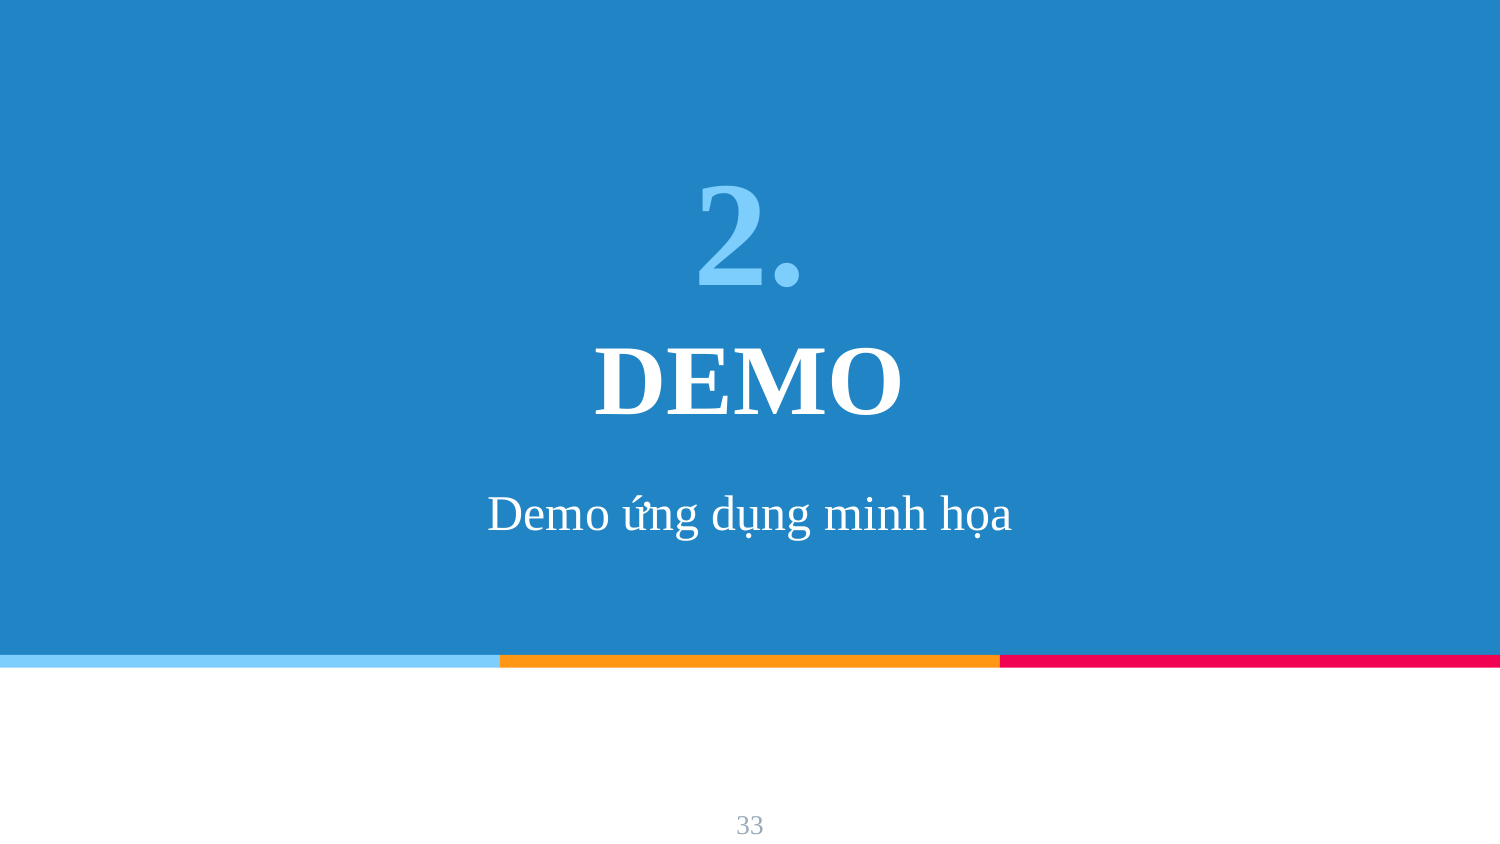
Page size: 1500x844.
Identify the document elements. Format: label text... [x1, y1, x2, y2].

title 2. DEMO [112, 259, 1388, 450]
subtitle Demo ứng dụng minh họa [112, 465, 1388, 595]
slide_number 33 [0, 792, 1500, 844]
